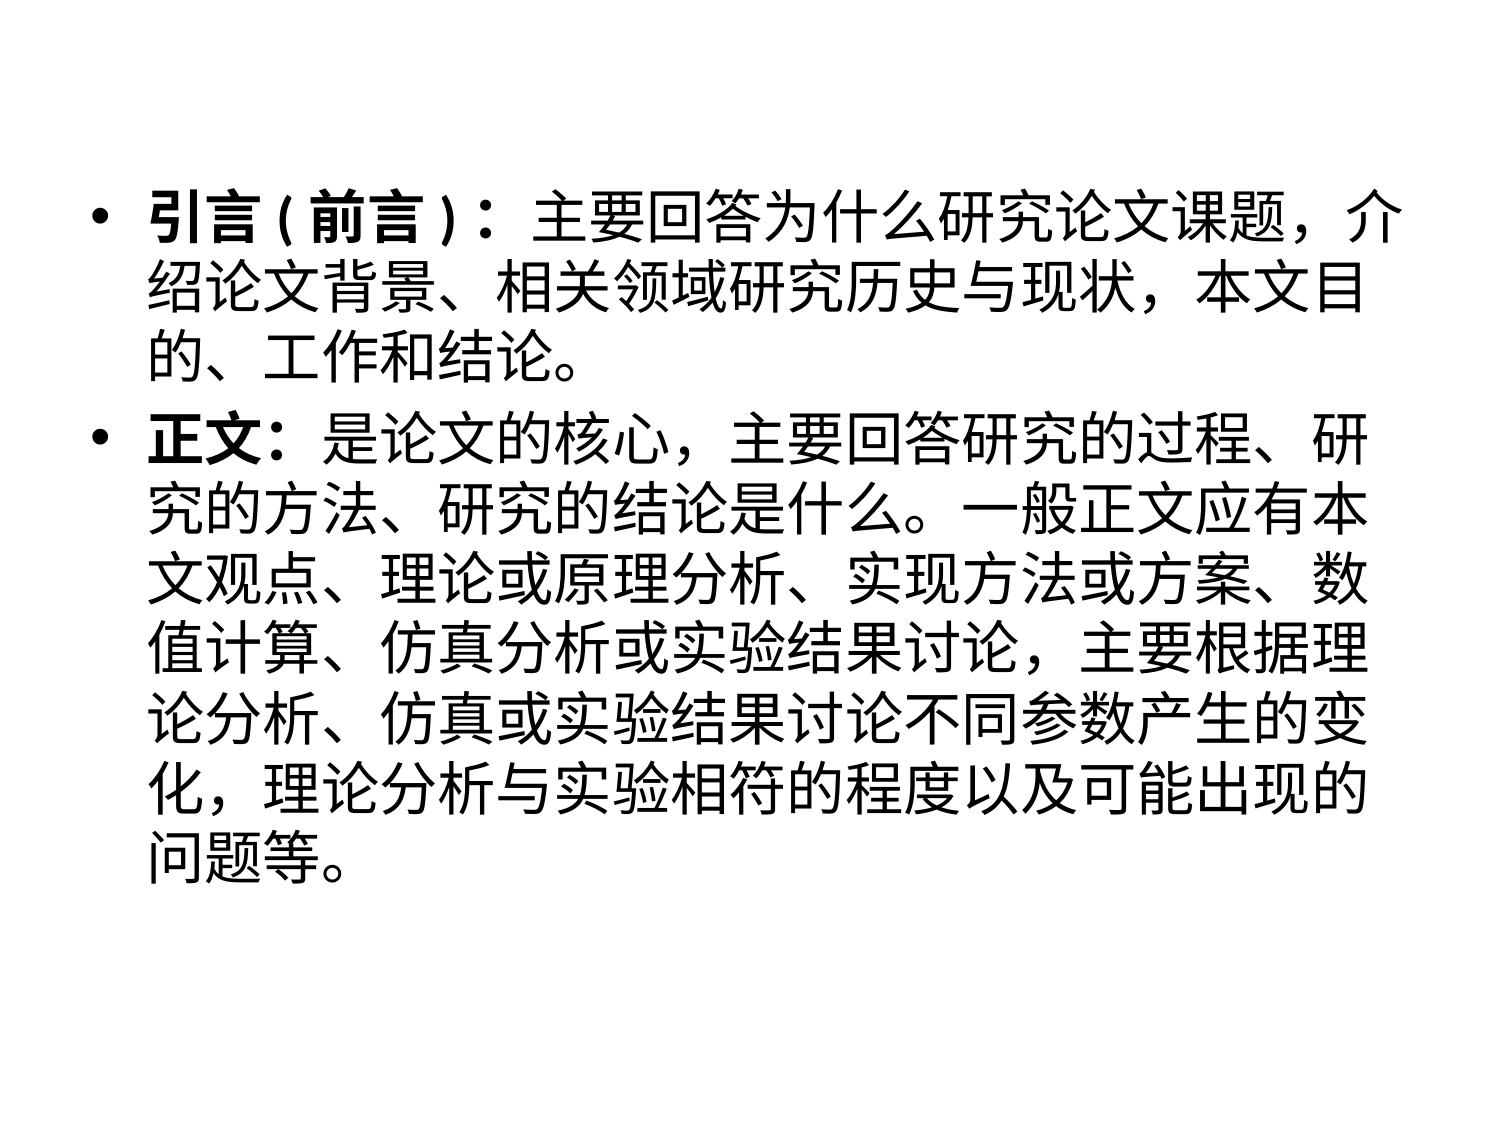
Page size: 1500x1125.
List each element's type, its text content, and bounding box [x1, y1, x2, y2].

list 引言(前言)：主要回答为什么研究论文课题，介绍论文背景、相关领域研究历史与现状，本文目的、工作和结论。 正文：是论文的核心，主要回答研究的过程、研究的方法、研究的结论是什么。一般正文应有本文观点、理论或原理分析、实现方法或方案、数值计算、仿真分析或实验结果讨论，主要根据理论分析、仿真或实验结果讨论不同参数产生的变化，理论分析与实验相符的程度以及可能出现的问题等。 [75, 172, 1425, 916]
